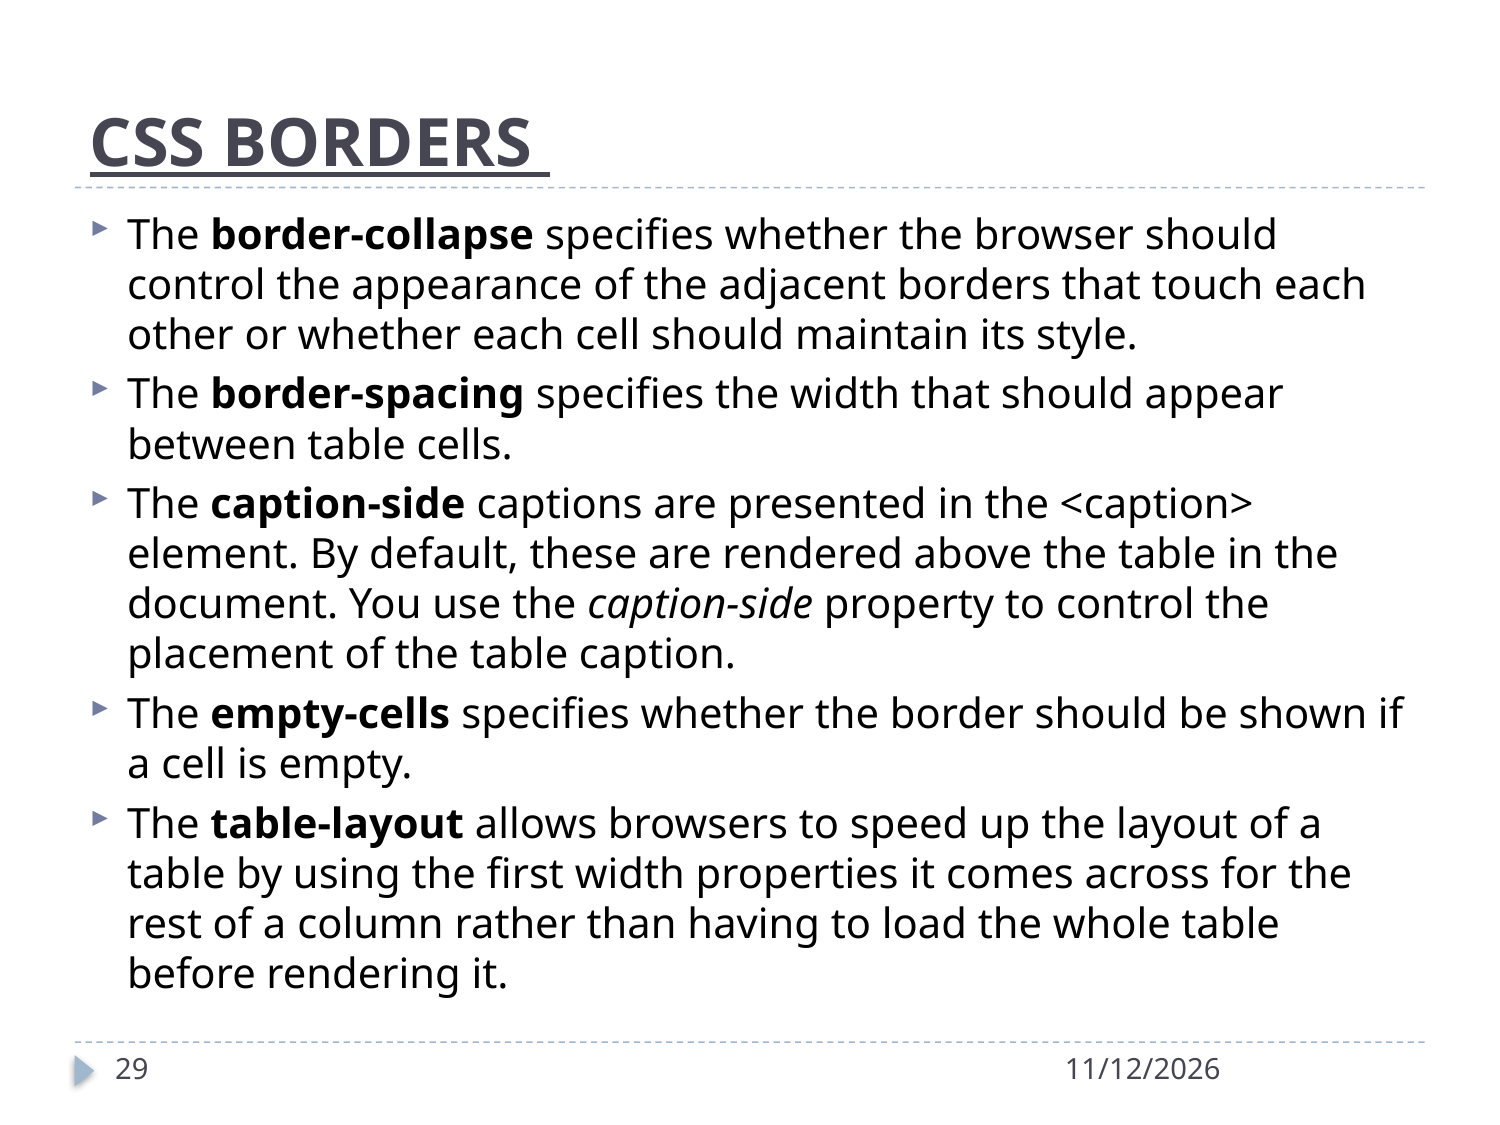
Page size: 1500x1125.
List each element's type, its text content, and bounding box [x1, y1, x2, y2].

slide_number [1050, 1042, 1426, 1103]
list The border-collapse specifies whether the browser should control the appearance of the adjacent borders that touch each other or whether each cell should maintain its style. The border-spacing specifies the width that should appear between table cells. The caption-side captions are presented in the <caption> element. By default, these are rendered above the table in the document. You use the caption-side property to control the placement of the table caption. The empty-cells specifies whether the border should be shown if a cell is empty. The table-layout allows browsers to speed up the layout of a table by using the first width properties it comes across for the rest of a column rather than having to load the whole table before rendering it. [75, 200, 1425, 1010]
slide_number 29 [100, 1042, 426, 1103]
title CSS BORDERS [75, 24, 1425, 188]
